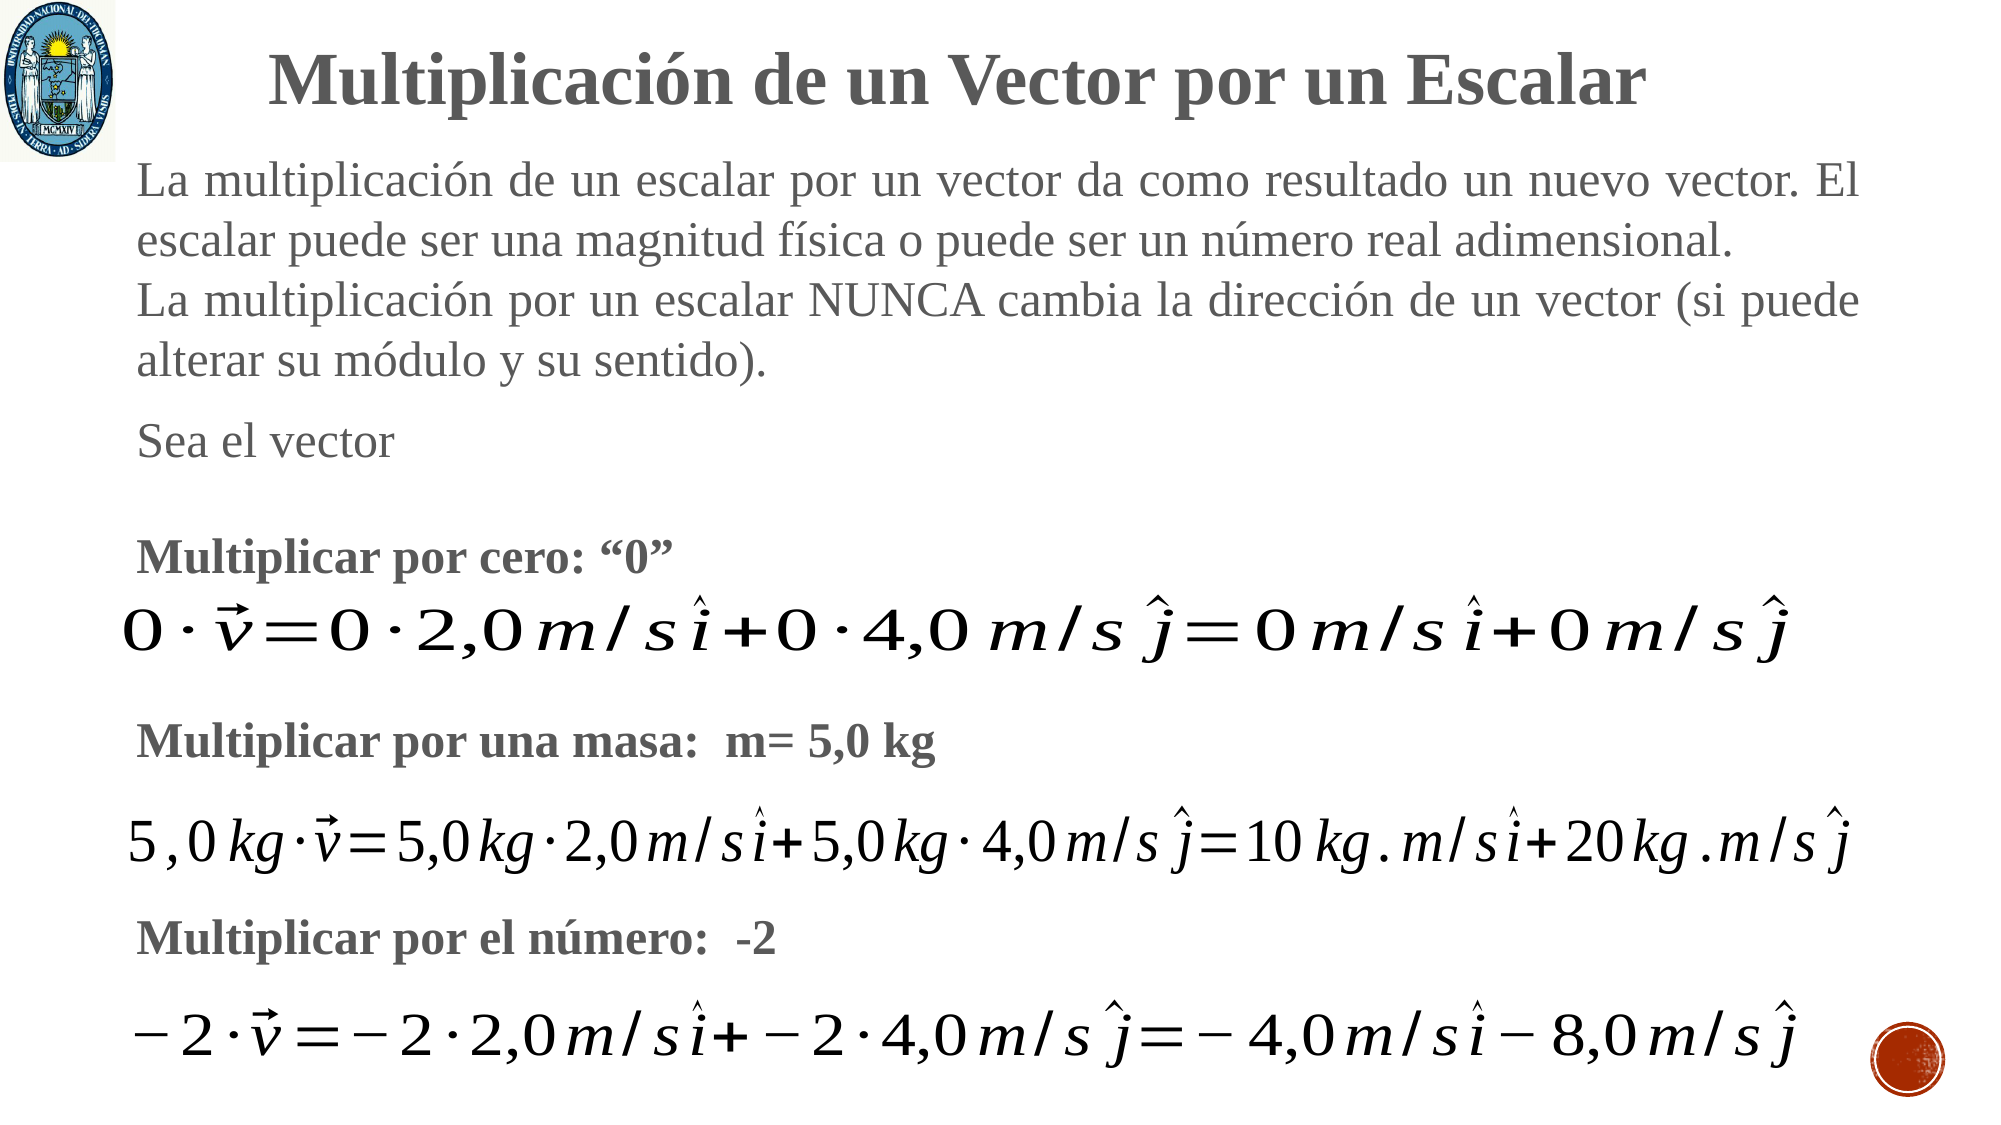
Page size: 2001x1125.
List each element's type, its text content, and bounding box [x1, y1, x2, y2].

text_box Multiplicar por cero: “0” [121, 515, 1796, 591]
text_box Multiplicar por el número: -2 [121, 897, 1796, 972]
picture [2, 1, 113, 160]
text_box La multiplicación de un escalar por un vector da como resultado un nuevo vector. El escalar puede ser una magnitud física o puede ser un número real adimensional. La multiplicación por un escalar NUNCA cambia la dirección de un vector (si puede alterar su módulo y su sentido). [121, 138, 1877, 394]
text_box Multiplicación de un Vector por un Escalar [134, 35, 1784, 125]
text_box Multiplicar por una masa: m= 5,0 kg [121, 700, 1796, 775]
